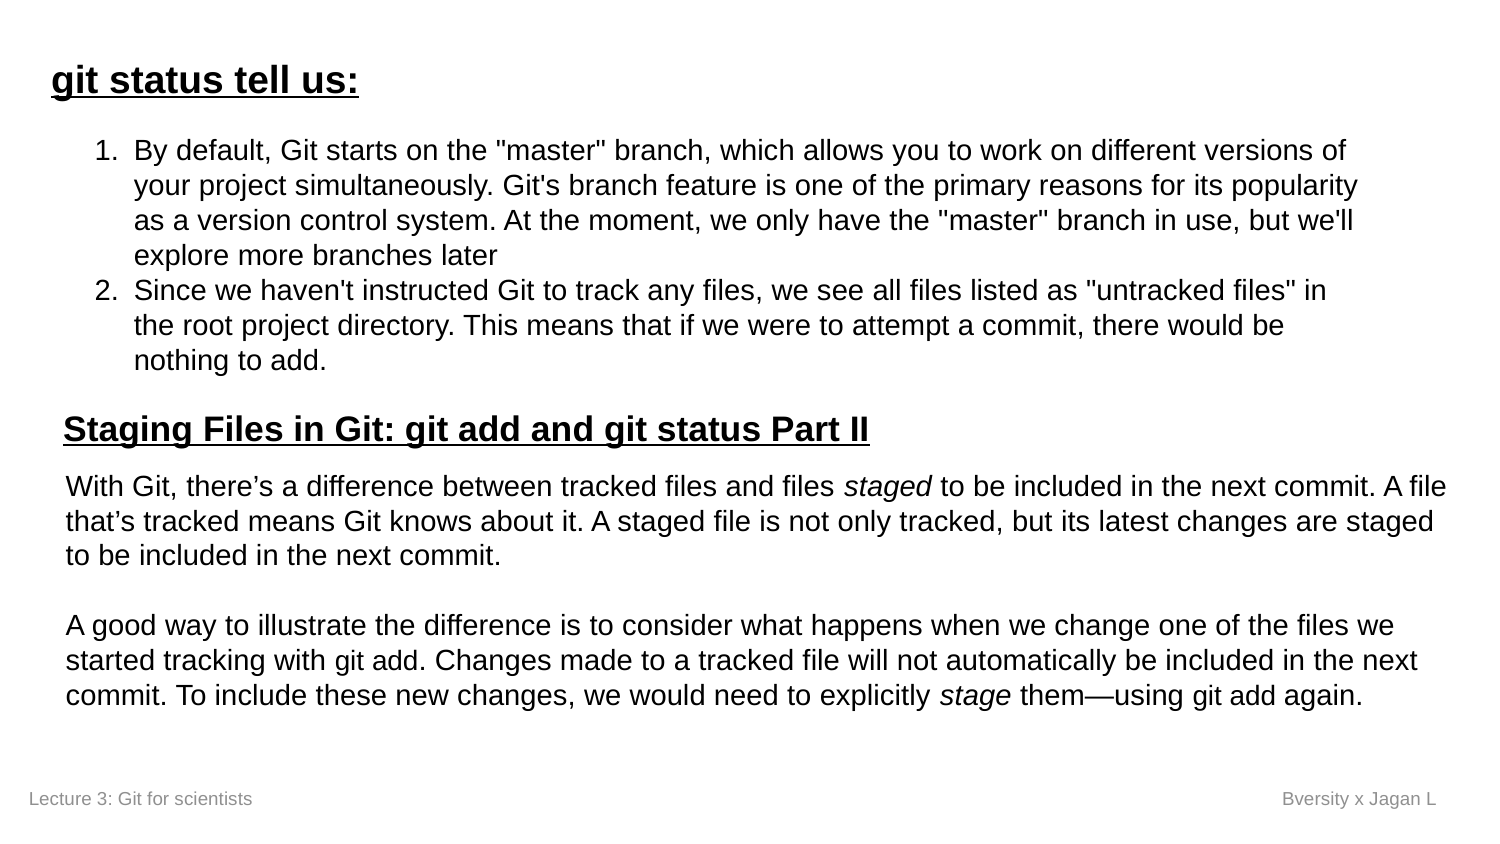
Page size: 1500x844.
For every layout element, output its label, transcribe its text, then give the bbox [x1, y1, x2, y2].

text_box git status tell us: By default, Git starts on the "master" branch, which allows you to work on different versions of your project simultaneously. Git's branch feature is one of the primary reasons for its popularity as a version control system. At the moment, we only have the "master" branch in use, but we'll explore more branches later Since we haven't instructed Git to track any files, we see all files listed as "untracked files" in the root project directory. This means that if we were to attempt a commit, there would be nothing to add. [50, 54, 1369, 377]
text_box Bversity x Jagan L [1282, 786, 1437, 810]
text_box Staging Files in Git: git add and git status Part II [63, 406, 871, 450]
text_box With Git, there’s a difference between tracked files and files staged to be included in the next commit. A file that’s tracked means Git knows about it. A staged file is not only tracked, but its latest changes are staged to be included in the next commit. A good way to illustrate the difference is to consider what happens when we change one of the files we started tracking with git add. Changes made to a tracked file will not automatically be included in the next commit. To include these new changes, we would need to explicitly stage them—using git add again. [44, 466, 1456, 772]
text_box Lecture 3: Git for scientists [28, 786, 253, 810]
slide_number [1424, 770, 1481, 824]
